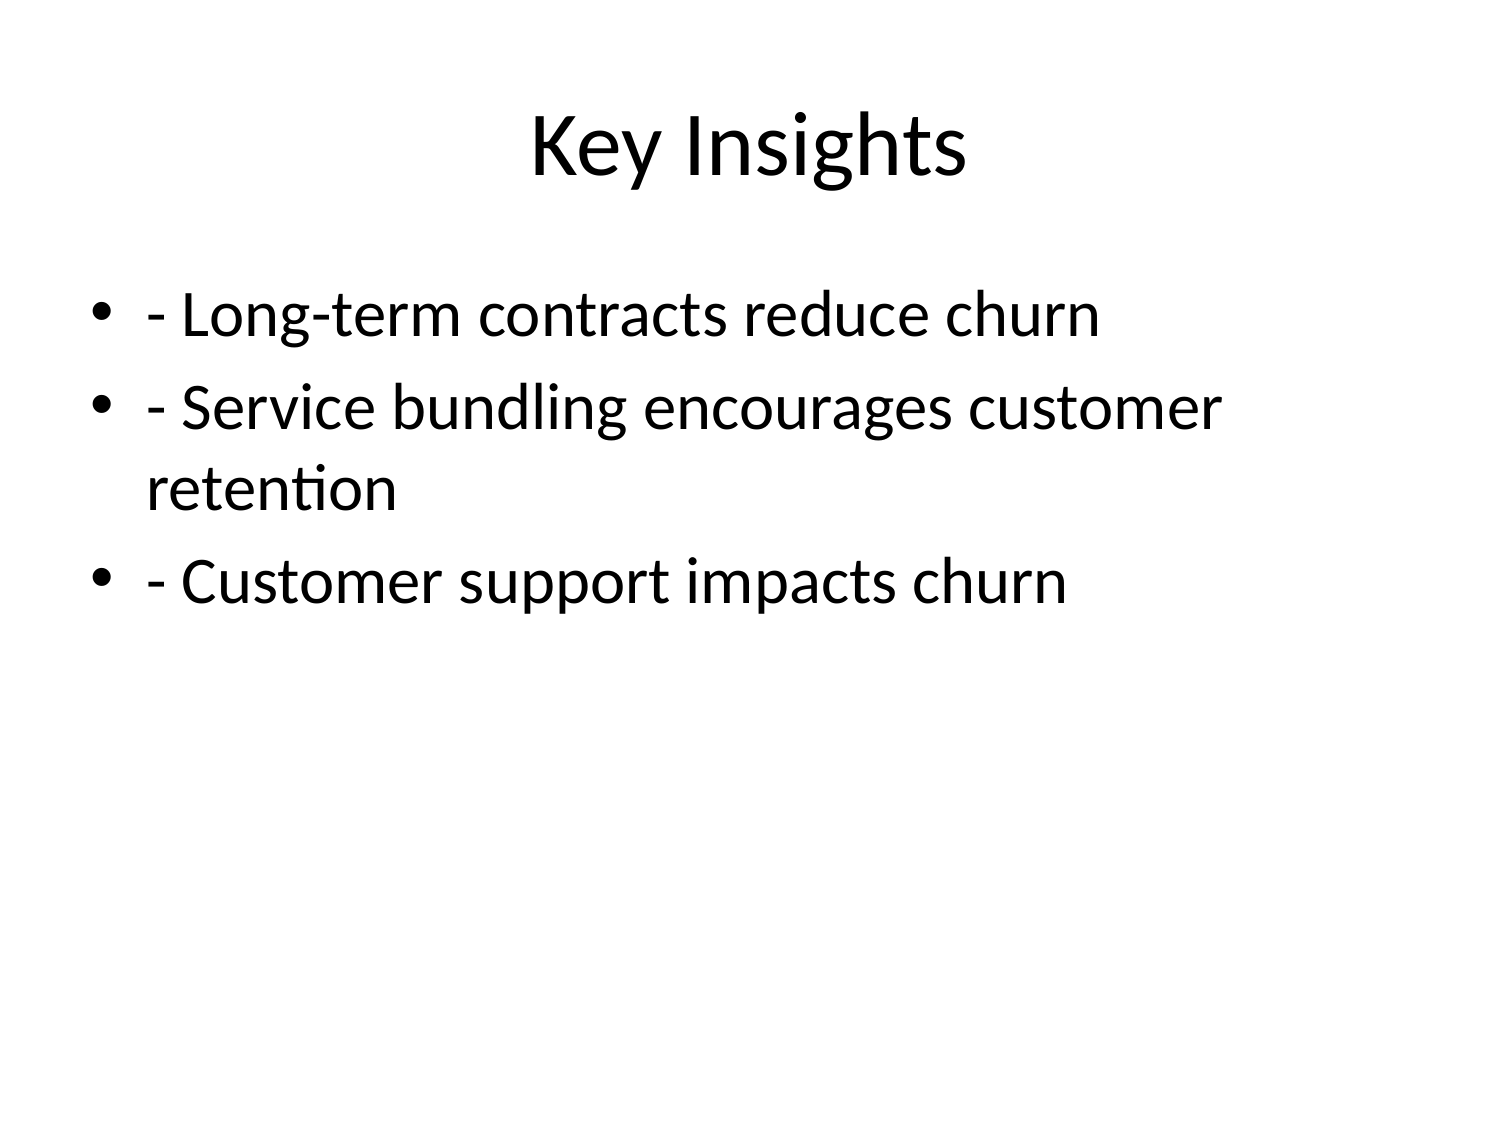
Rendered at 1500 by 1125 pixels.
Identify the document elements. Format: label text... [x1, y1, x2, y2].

title Key Insights [75, 45, 1425, 233]
list - Long-term contracts reduce churn - Service bundling encourages customer retention - Customer support impacts churn [75, 262, 1425, 1005]
